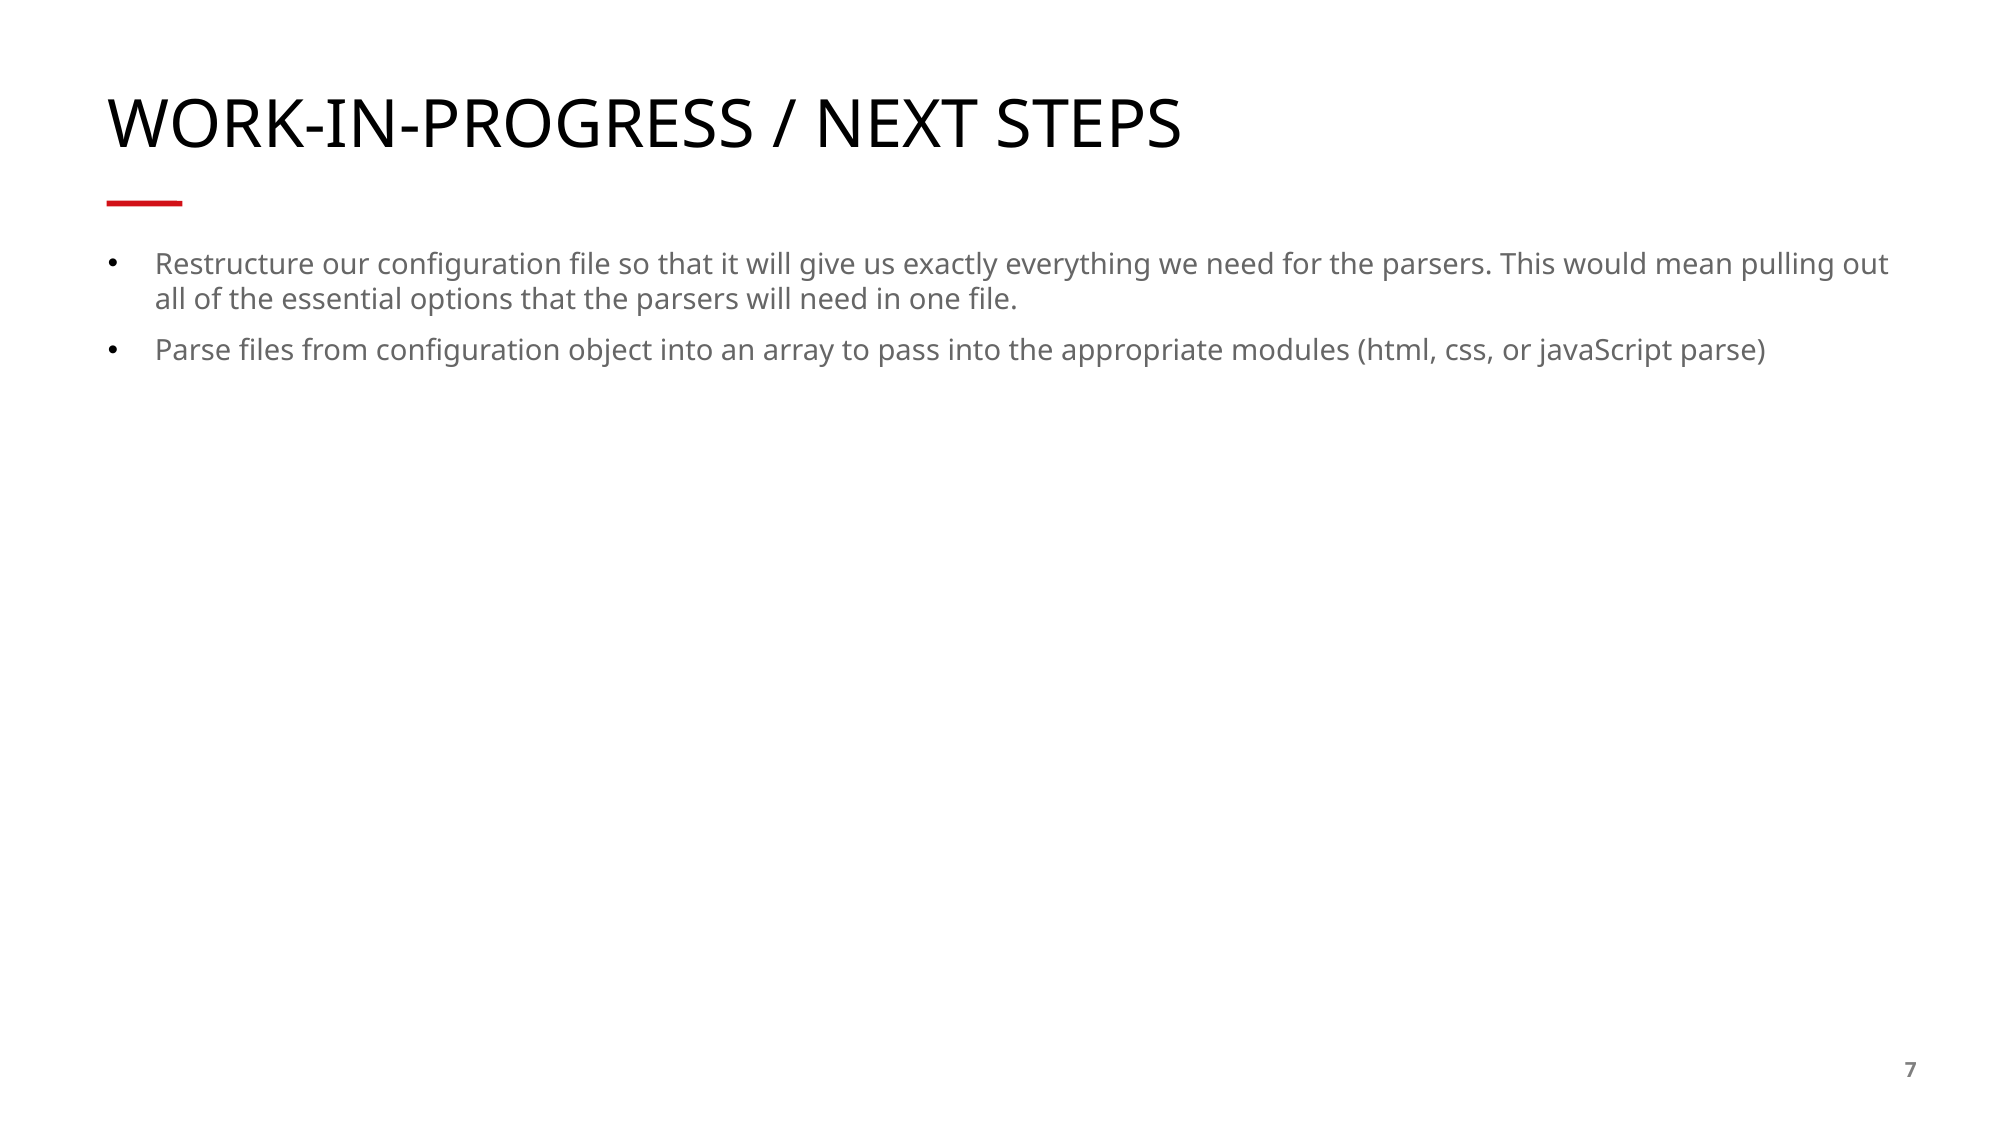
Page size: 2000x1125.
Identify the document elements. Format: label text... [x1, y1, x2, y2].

title WORK-IN-PROGRESS / NEXT STEPS [107, 89, 1908, 176]
list Restructure our configuration file so that it will give us exactly everything we need for the parsers. This would mean pulling out all of the essential options that the parsers will need in one file. Parse files from configuration object into an array to pass into the appropriate modules (html, css, or javaScript parse) [107, 245, 1908, 1033]
